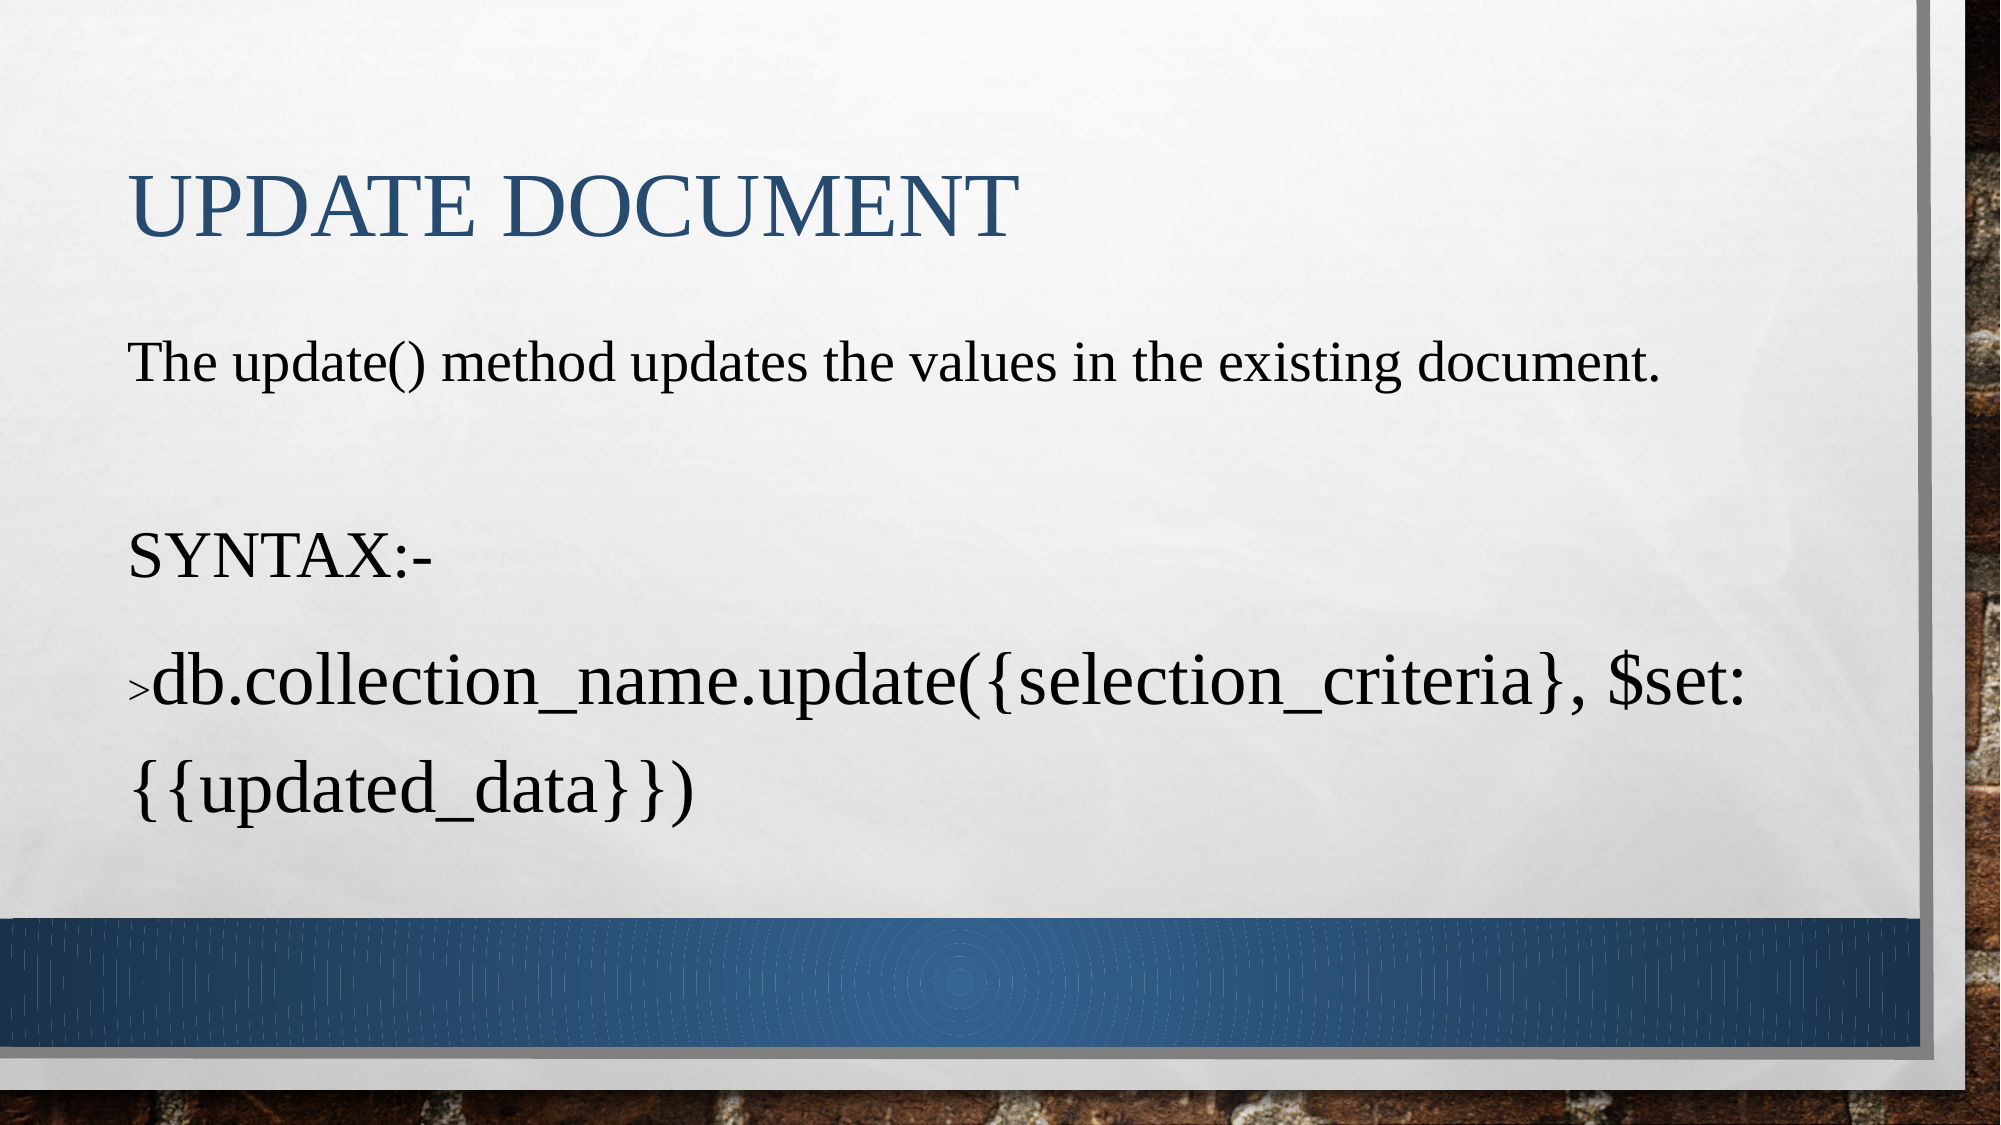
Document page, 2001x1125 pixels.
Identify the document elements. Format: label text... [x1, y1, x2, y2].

picture [0, 0, 2000, 1125]
list The update() method updates the values in the existing document. Syntax:- >db.collection_name.update({selection_criteria}, $set:{{updated_data}}) [112, 301, 1893, 845]
title update document [112, 112, 1818, 301]
